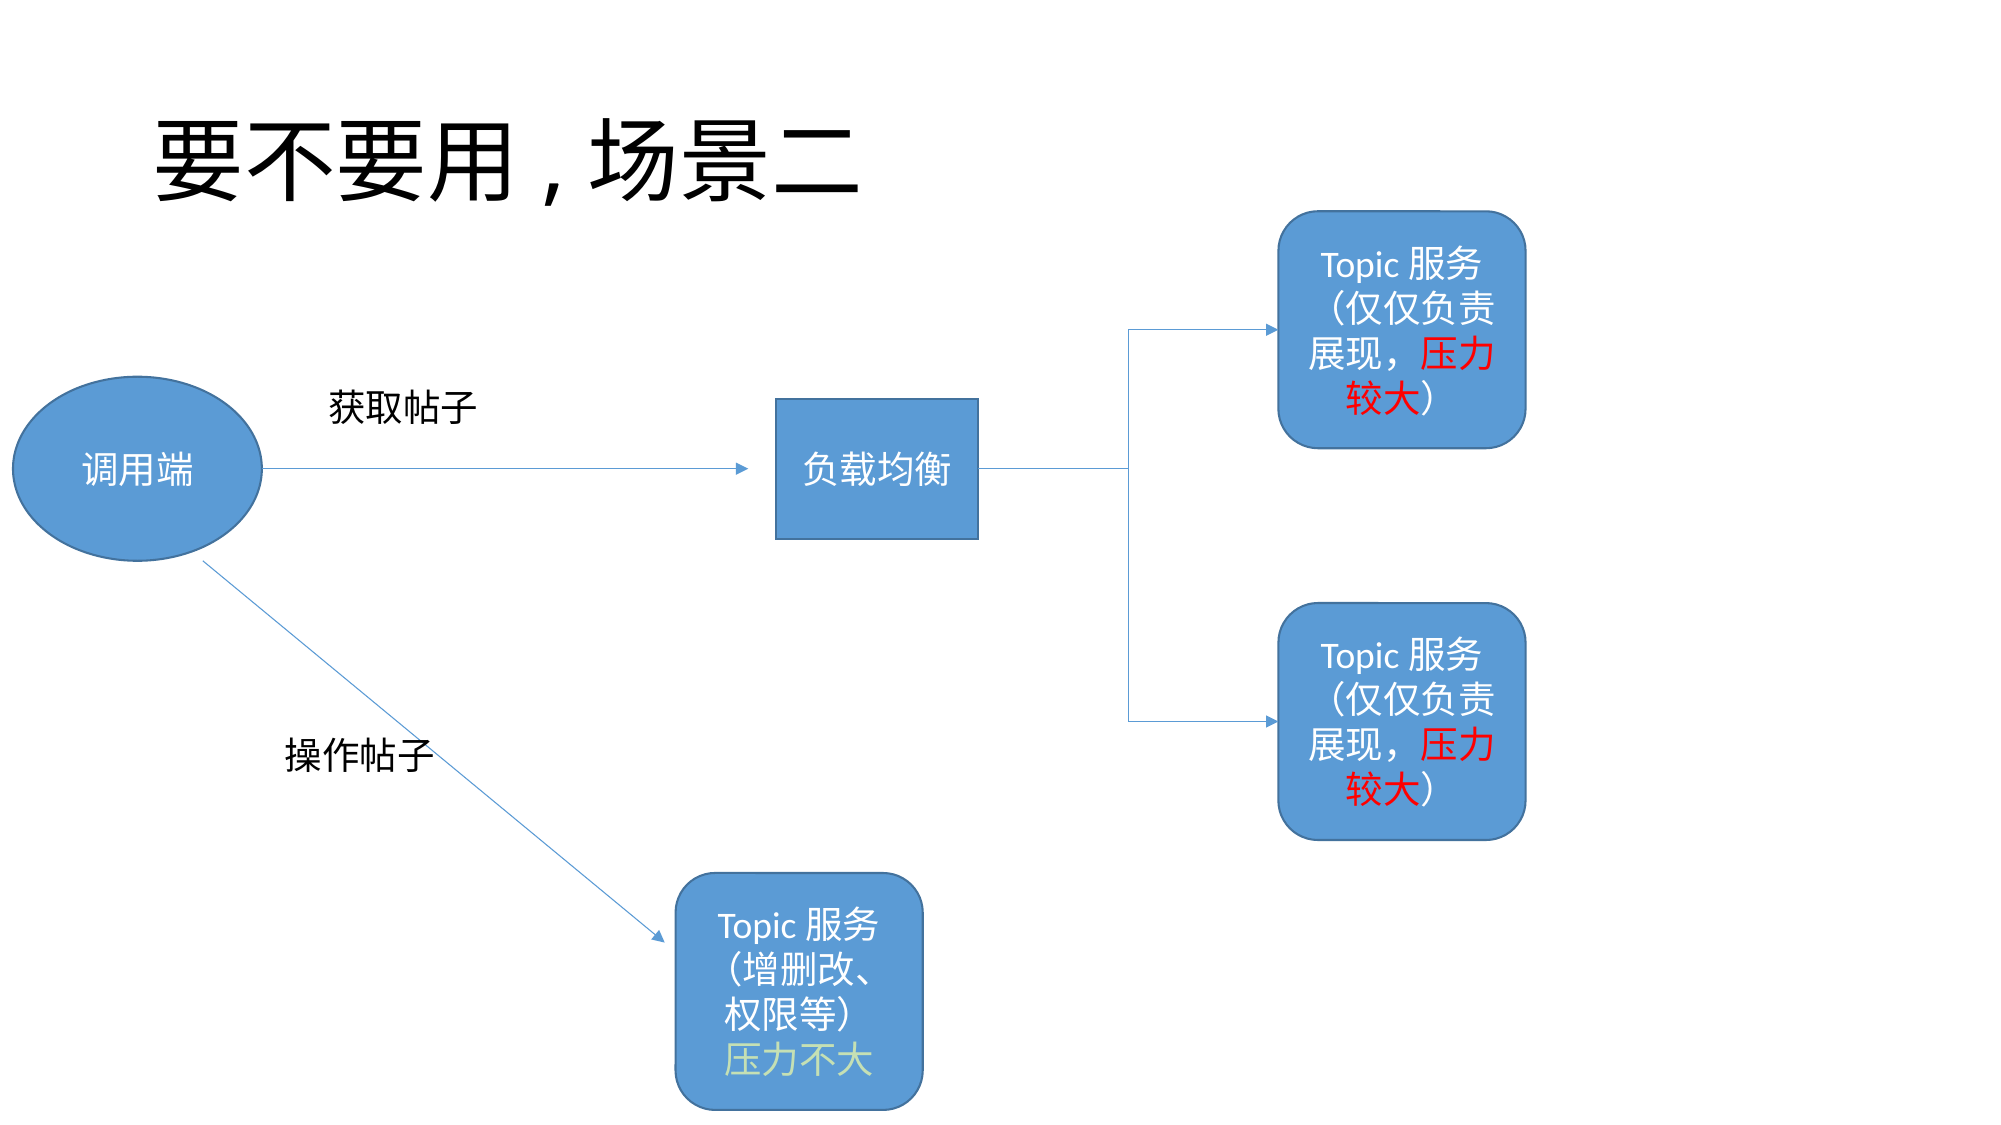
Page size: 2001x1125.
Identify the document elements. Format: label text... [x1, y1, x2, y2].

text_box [978, 329, 1279, 468]
text_box 获取帖子 [313, 376, 641, 437]
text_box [978, 468, 1279, 722]
text_box Topic服务 （仅仅负责展现，压力较大） [1277, 601, 1527, 842]
text_box 负载均衡 [775, 398, 978, 540]
text_box 调用端 [11, 375, 263, 562]
title 要不要用,场景二 [137, 56, 1863, 274]
text_box Topic服务 （仅仅负责展现，压力较大） [1277, 210, 1527, 450]
text_box Topic服务 （增删改、权限等） 压力不大 [674, 871, 924, 1111]
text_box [202, 560, 665, 943]
